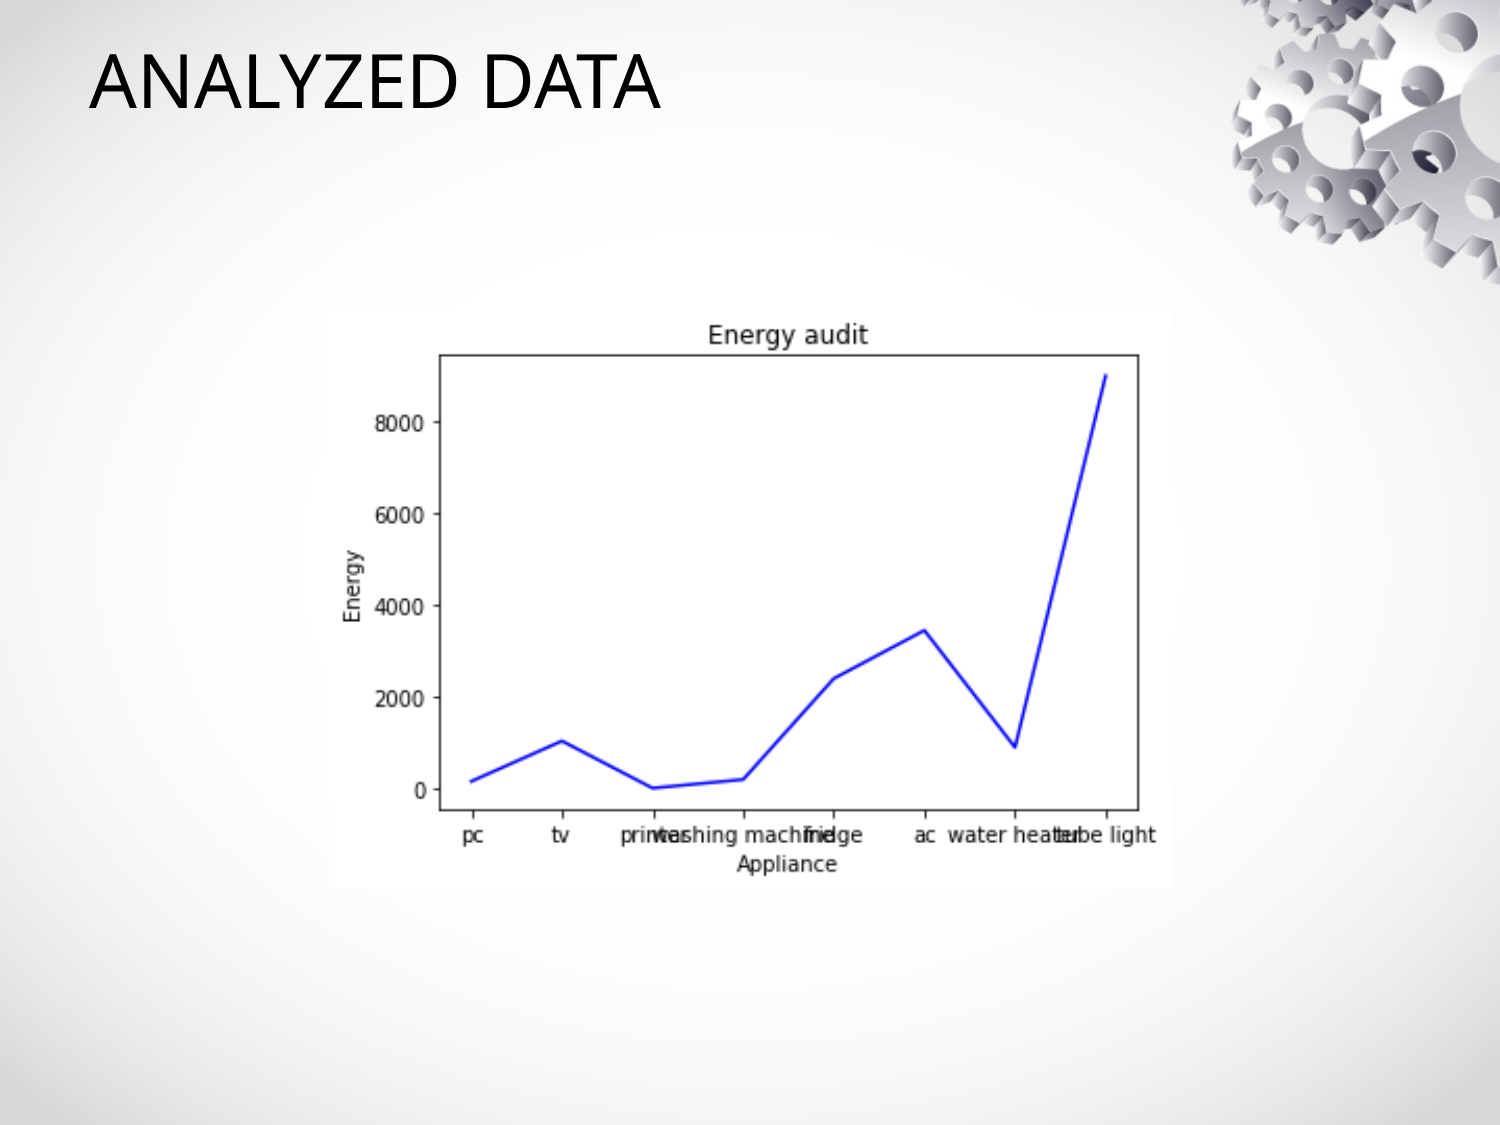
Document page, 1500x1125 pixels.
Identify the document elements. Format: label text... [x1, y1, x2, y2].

title ANALYZED DATA [74, 30, 1426, 127]
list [328, 309, 1171, 889]
picture [0, 0, 1500, 1125]
